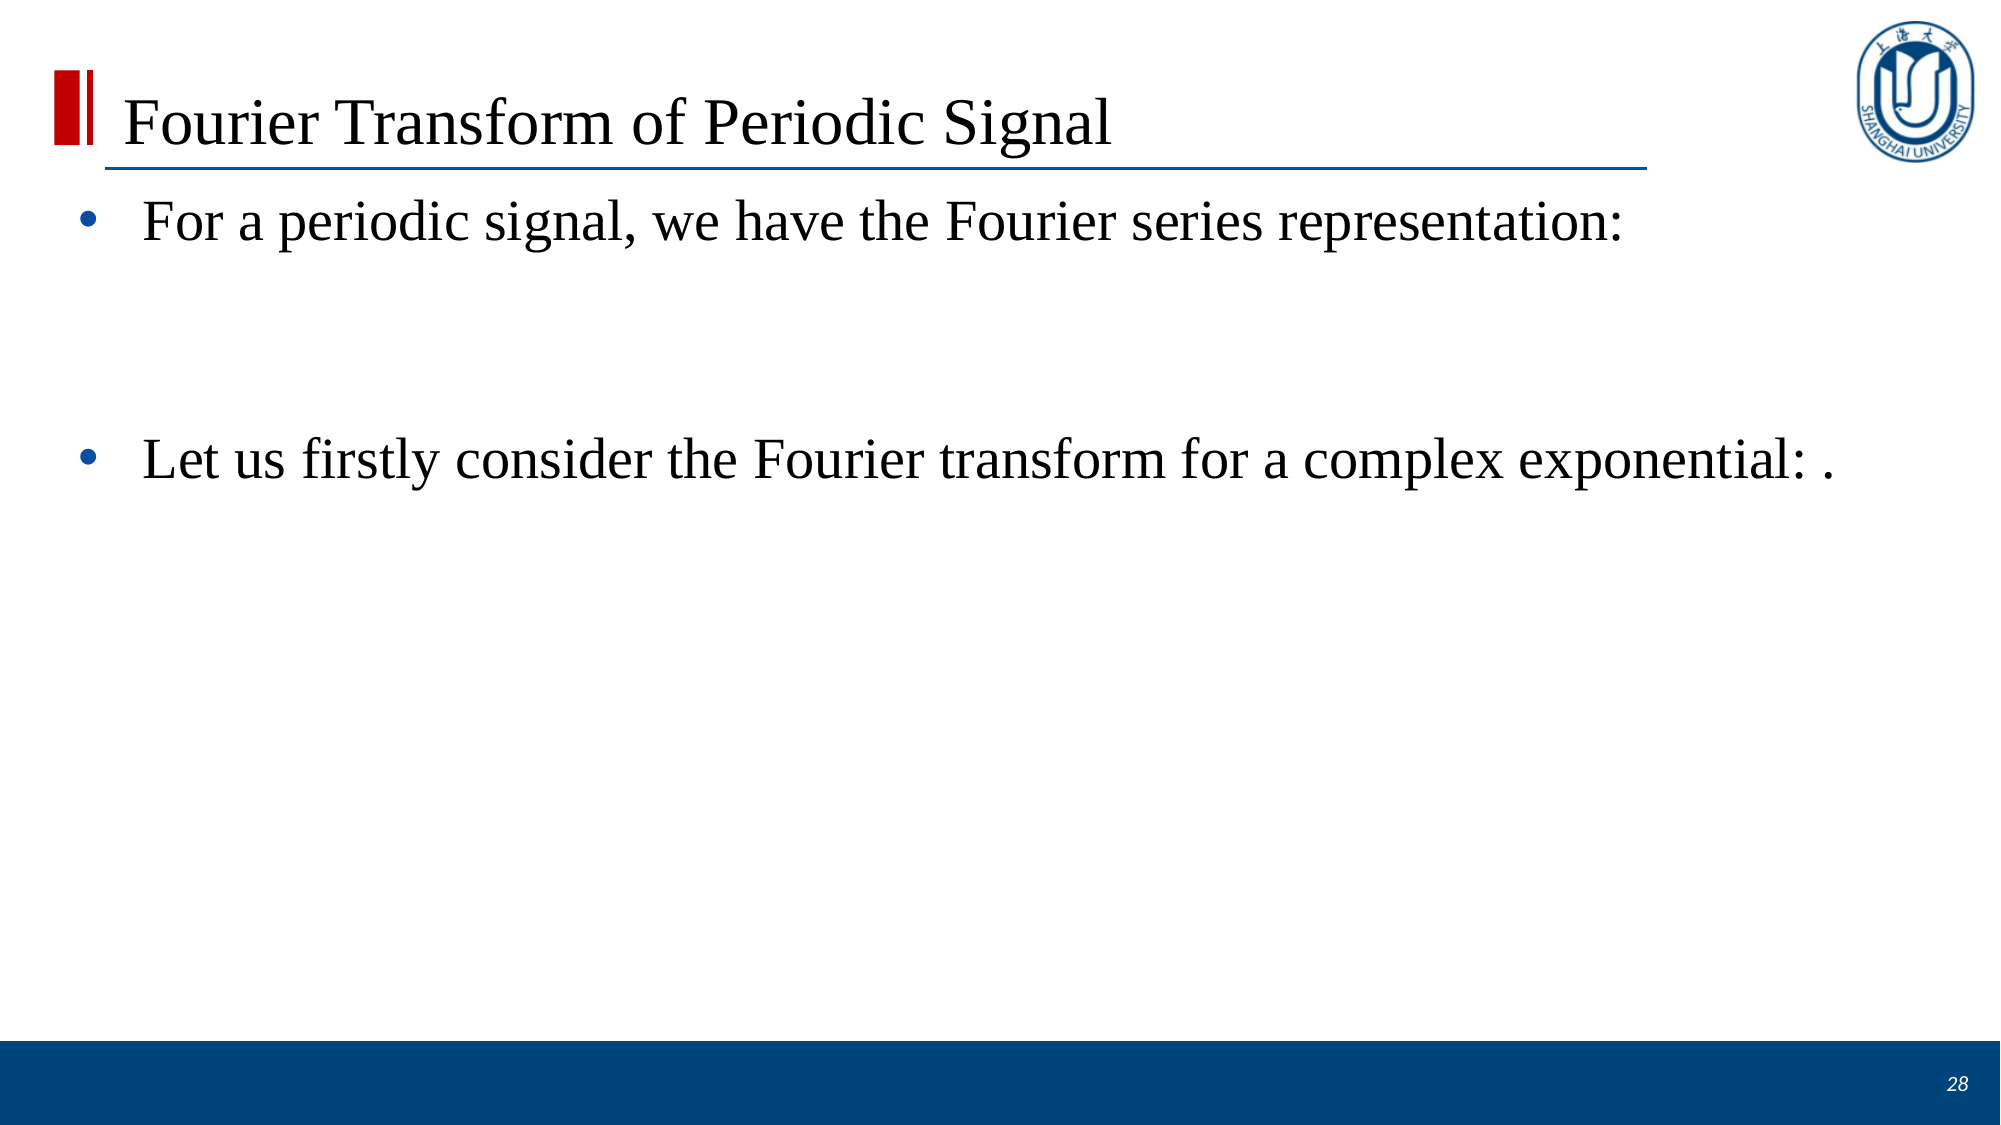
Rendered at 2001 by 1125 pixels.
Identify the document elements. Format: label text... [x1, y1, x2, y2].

title Fourier Transform of Periodic Signal [108, 37, 1857, 167]
picture [1855, 21, 1978, 163]
slide_number 28 [1768, 1052, 1984, 1113]
